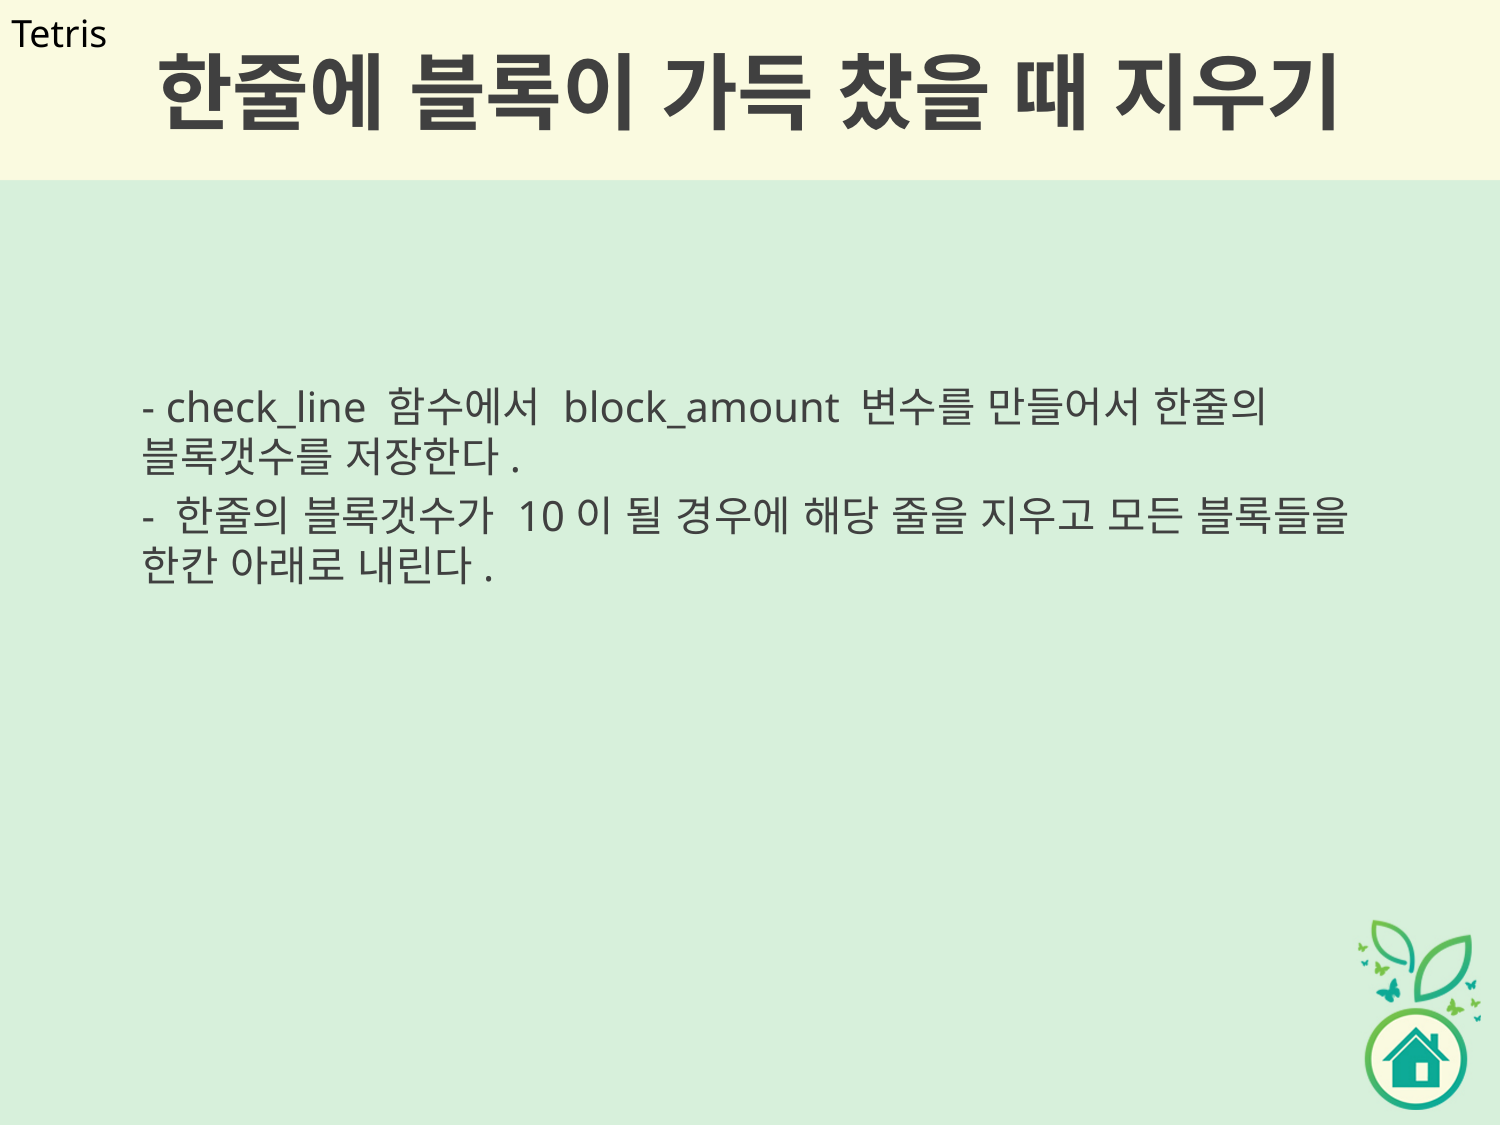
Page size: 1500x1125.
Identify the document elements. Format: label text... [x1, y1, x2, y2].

text_box Tetris [0, 2, 123, 63]
picture [0, 179, 1500, 1125]
list - check_line 함수에서 block_amount 변수를 만들어서 한줄의 블록갯수를 저장한다. - 한줄의 블록갯수가 10이 될 경우에 해당 줄을 지우고 모든 블록들을 한칸 아래로 내린다. [76, 373, 1427, 965]
title 한줄에 블록이 가득 찼을 때 지우기 [0, 2, 1500, 179]
